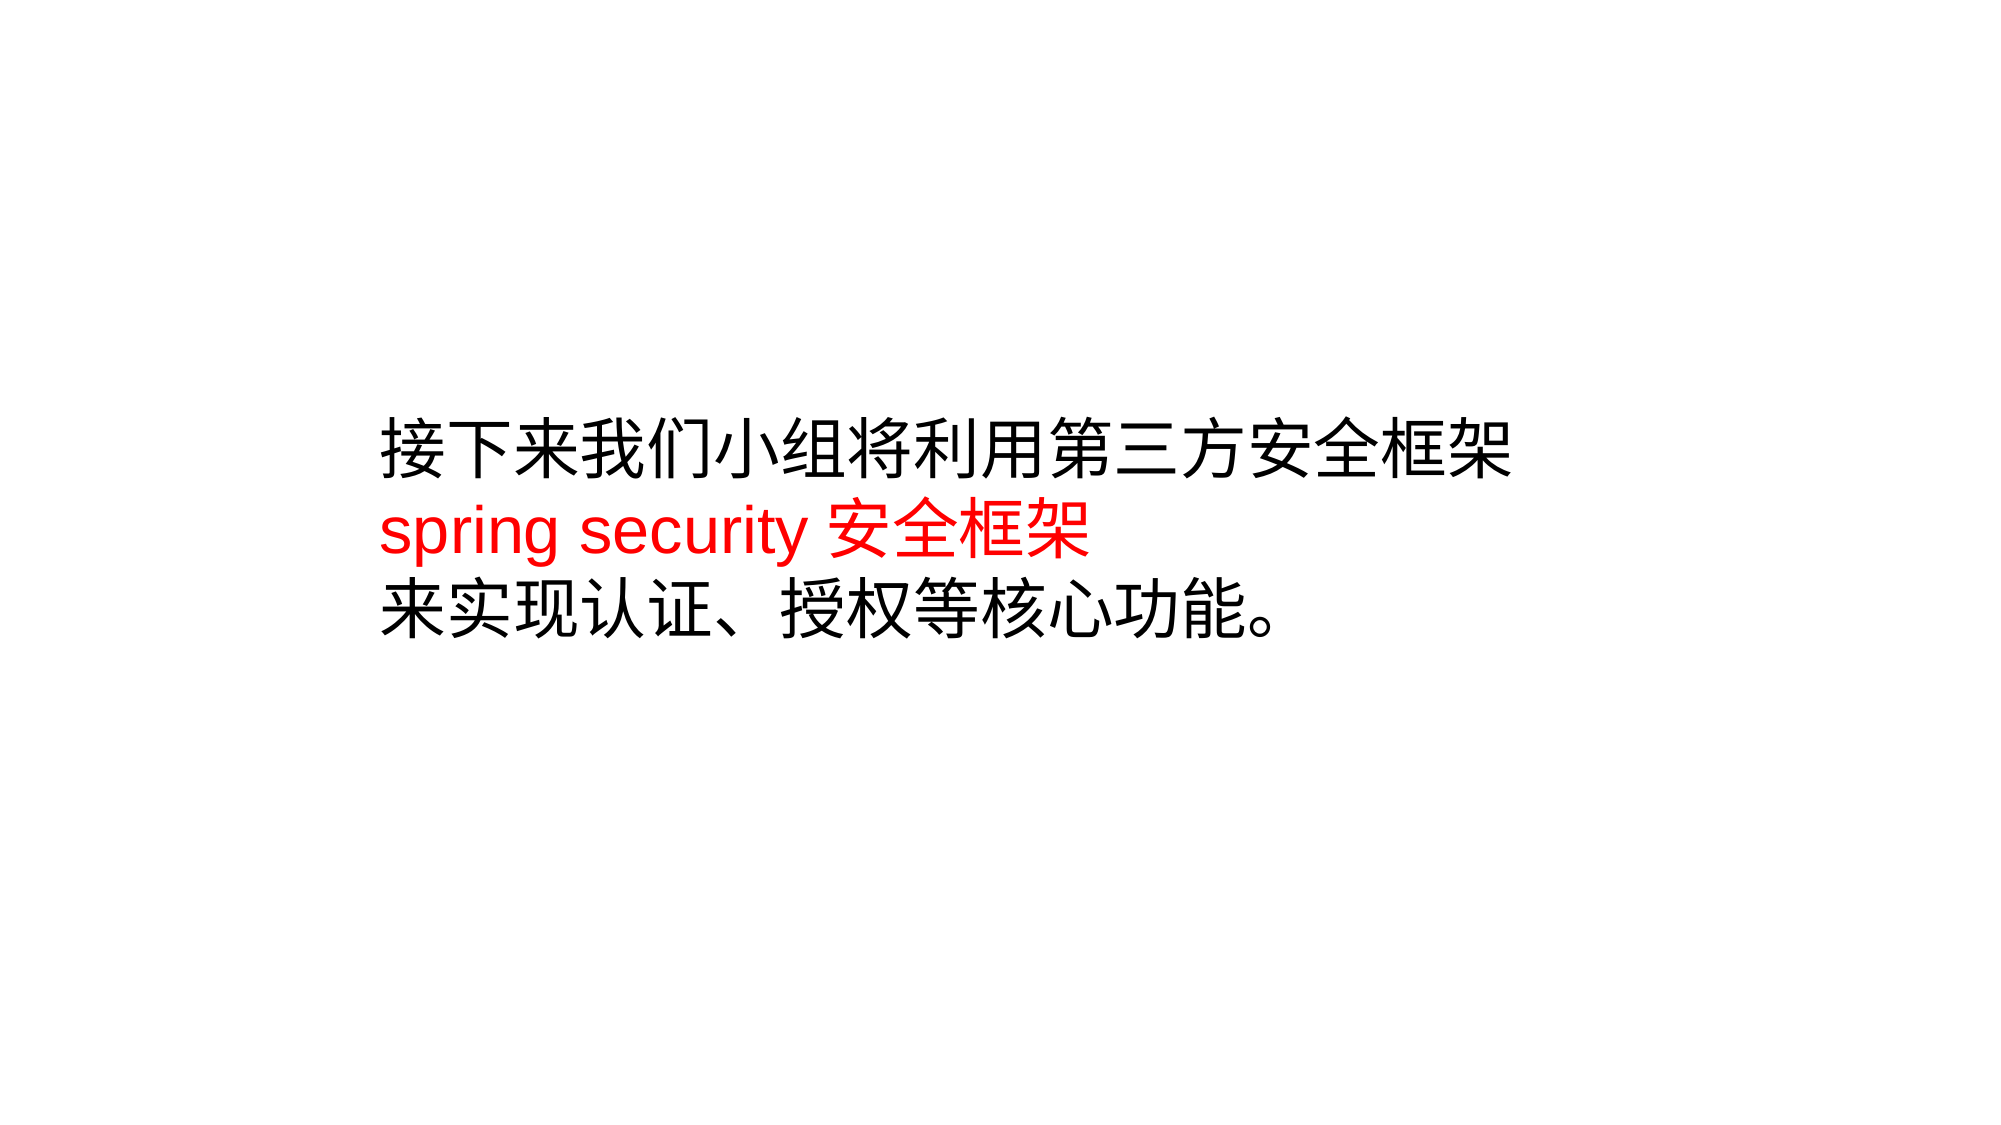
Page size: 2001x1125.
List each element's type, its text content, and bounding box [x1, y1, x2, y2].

text_box 接下来我们小组将利用第三方安全框架 spring security安全框架 来实现认证、授权等核心功能。 [364, 399, 1609, 654]
